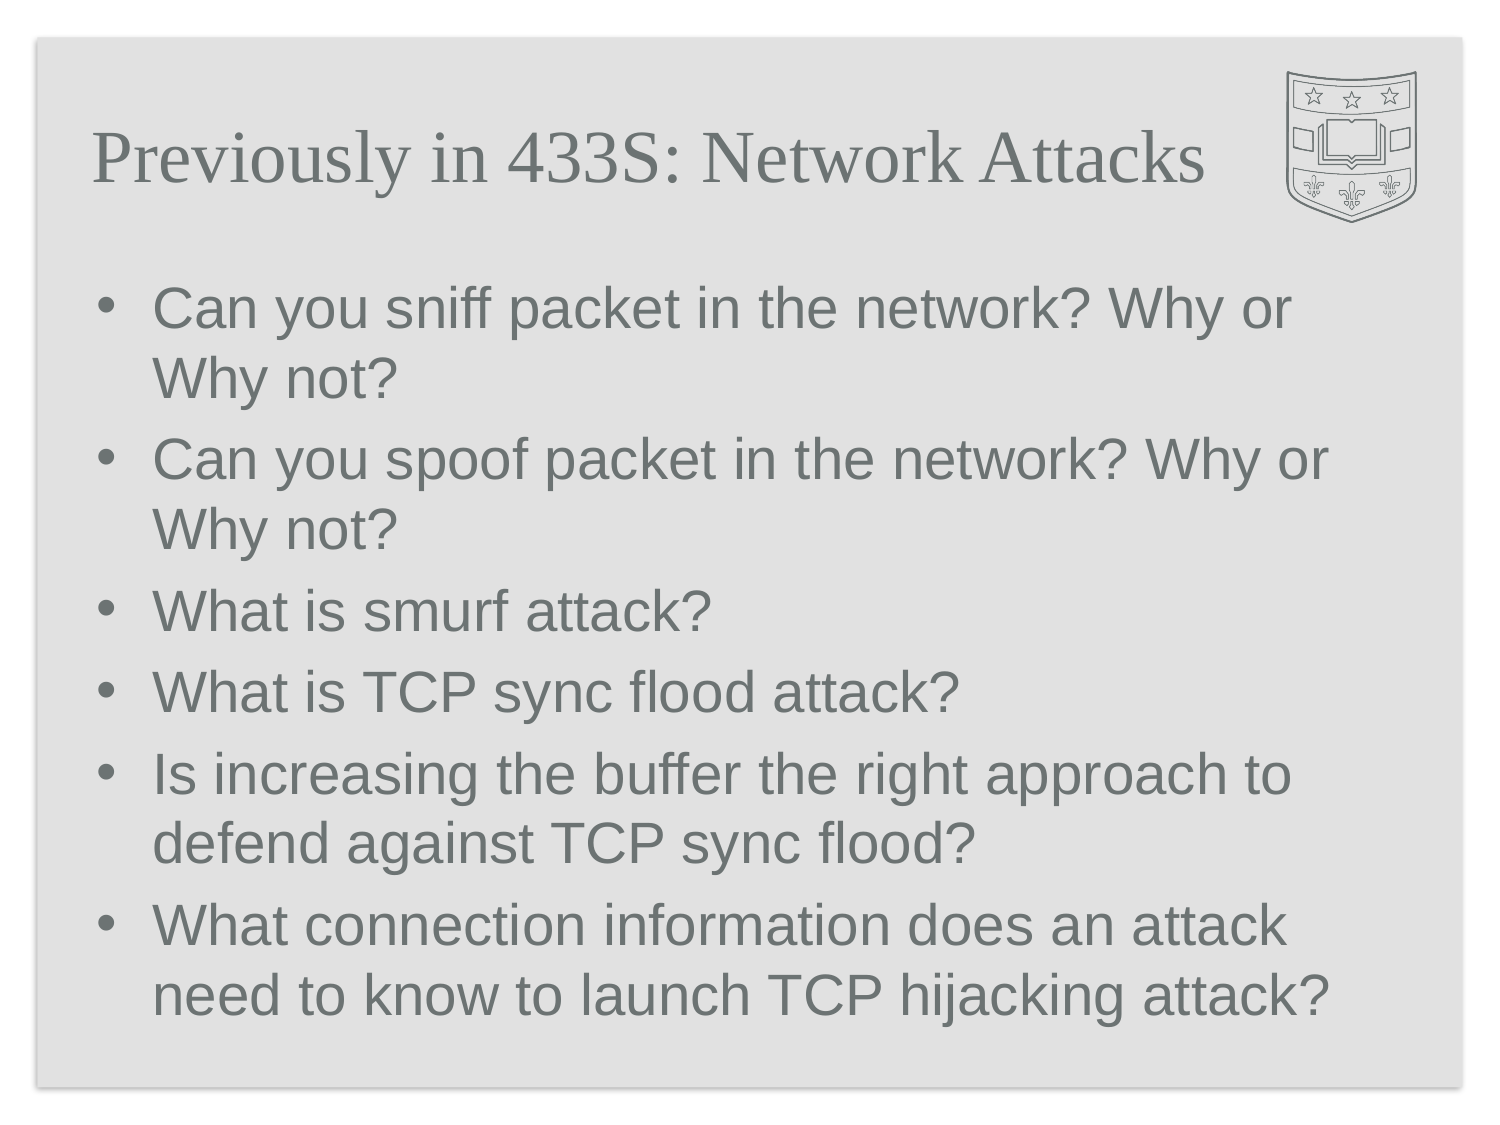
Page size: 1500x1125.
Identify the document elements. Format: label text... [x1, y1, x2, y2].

title Previously in 433S: Network Attacks [76, 71, 1264, 233]
list Can you sniff packet in the network? Why or Why not? Can you spoof packet in the network? Why or Why not? What is smurf attack? What is TCP sync flood attack? Is increasing the buffer the right approach to defend against TCP sync flood? What connection information does an attack need to know to launch TCP hijacking attack? [81, 262, 1417, 1047]
picture [1286, 71, 1417, 223]
